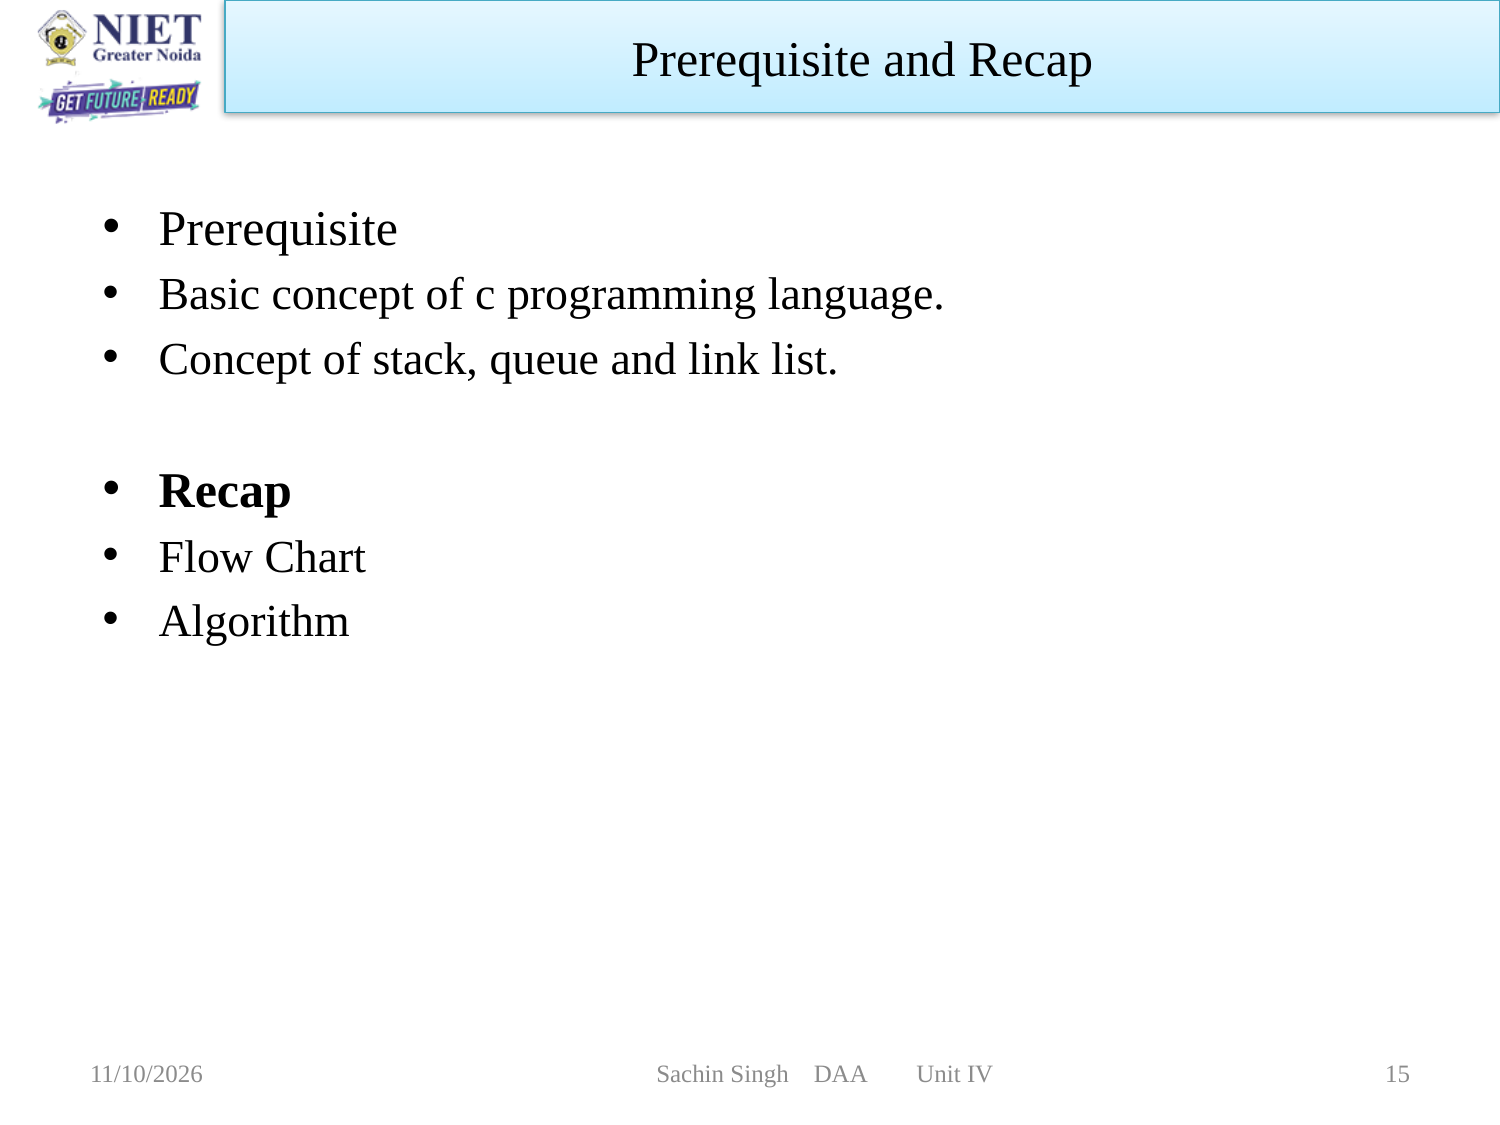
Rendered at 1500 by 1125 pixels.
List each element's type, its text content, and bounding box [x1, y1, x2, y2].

list Prerequisite Basic concept of c programming language. Concept of stack, queue and link list. Recap Flow Chart Algorithm [87, 187, 1438, 930]
footer Sachin Singh DAA Unit IV [412, 1042, 1074, 1103]
picture [0, 0, 238, 135]
text_box Prerequisite and Recap [238, 0, 1500, 113]
slide_number 15 [1074, 1042, 1425, 1103]
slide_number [75, 1042, 412, 1103]
